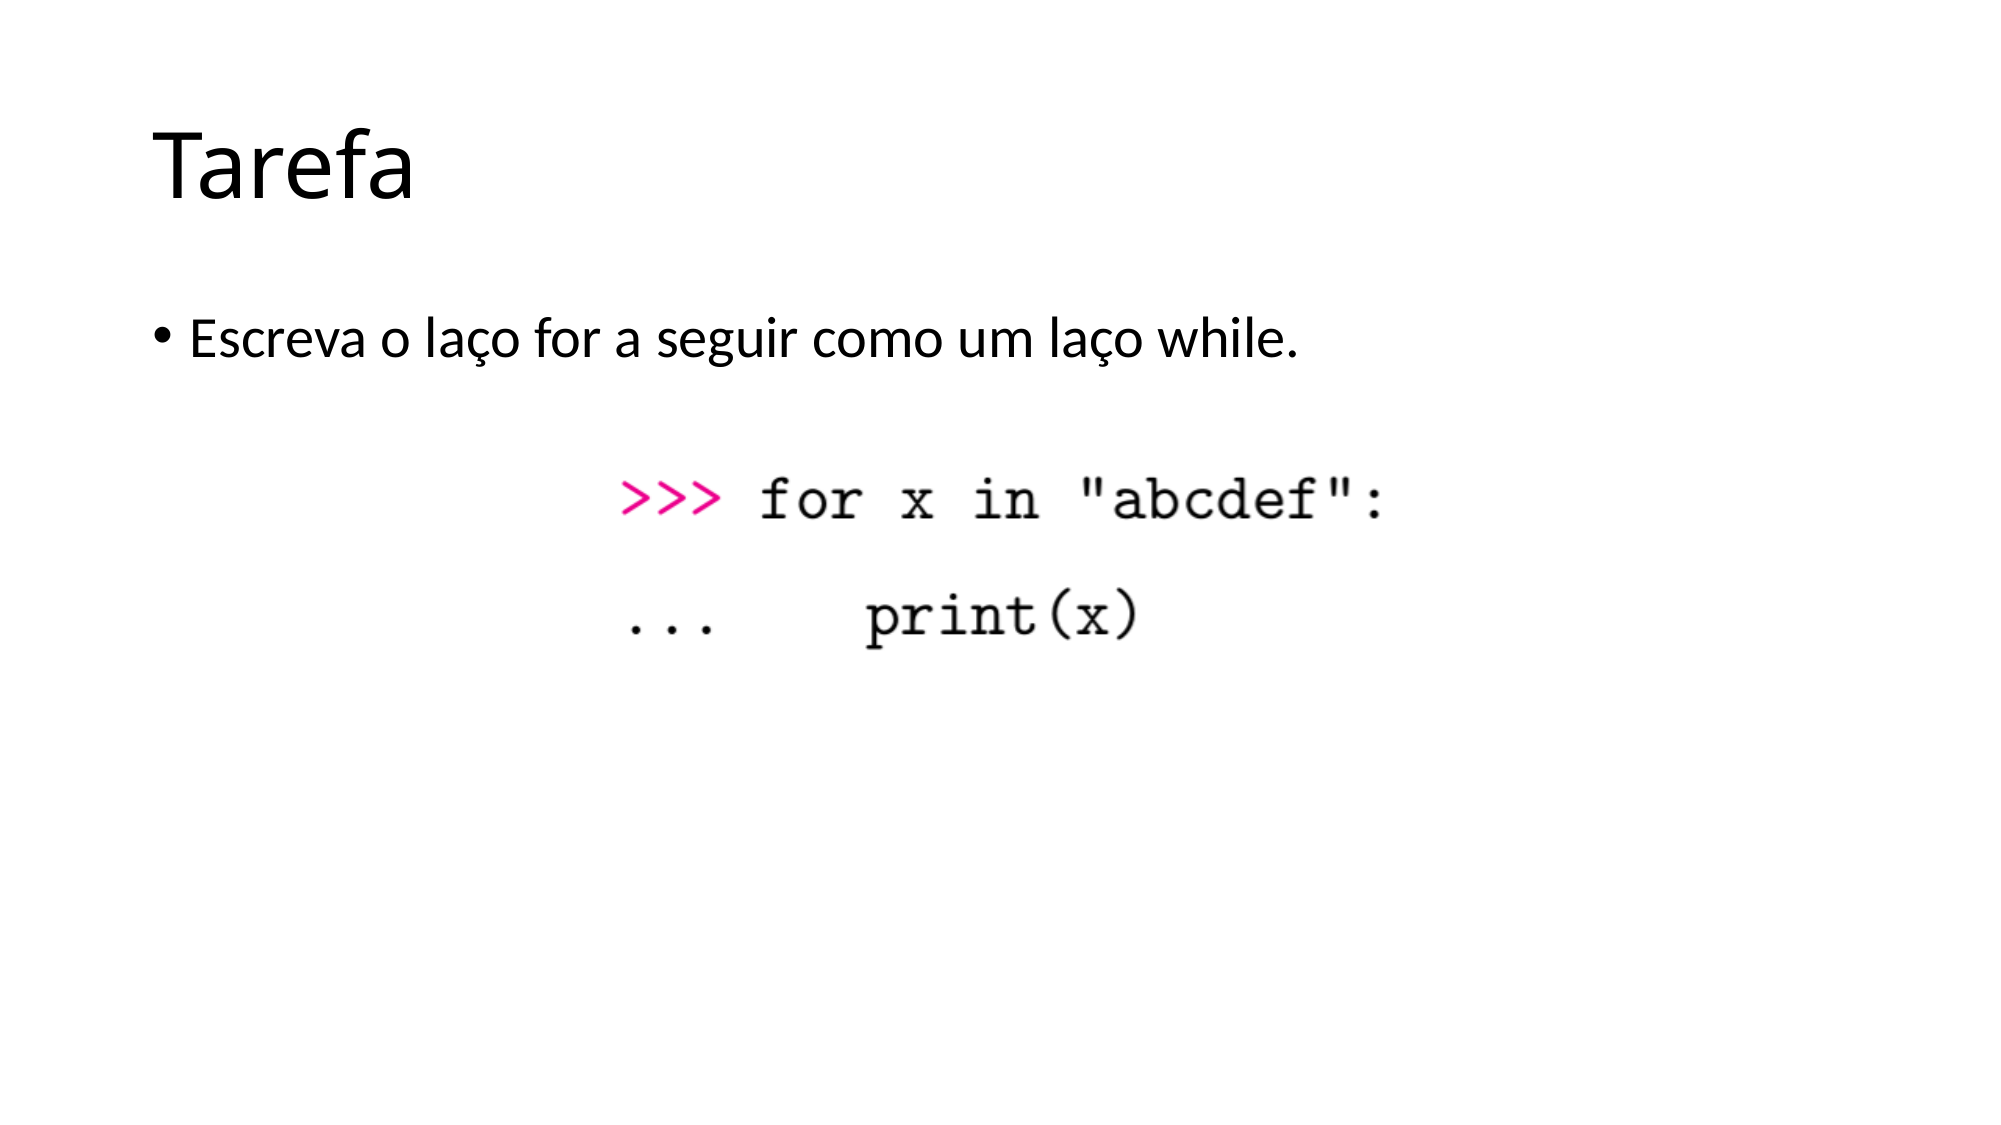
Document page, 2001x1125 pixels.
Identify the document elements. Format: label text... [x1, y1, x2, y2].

title Tarefa [137, 59, 1863, 278]
picture [613, 467, 1386, 658]
list Escreva o laço for a seguir como um laço while. [137, 299, 1863, 1014]
